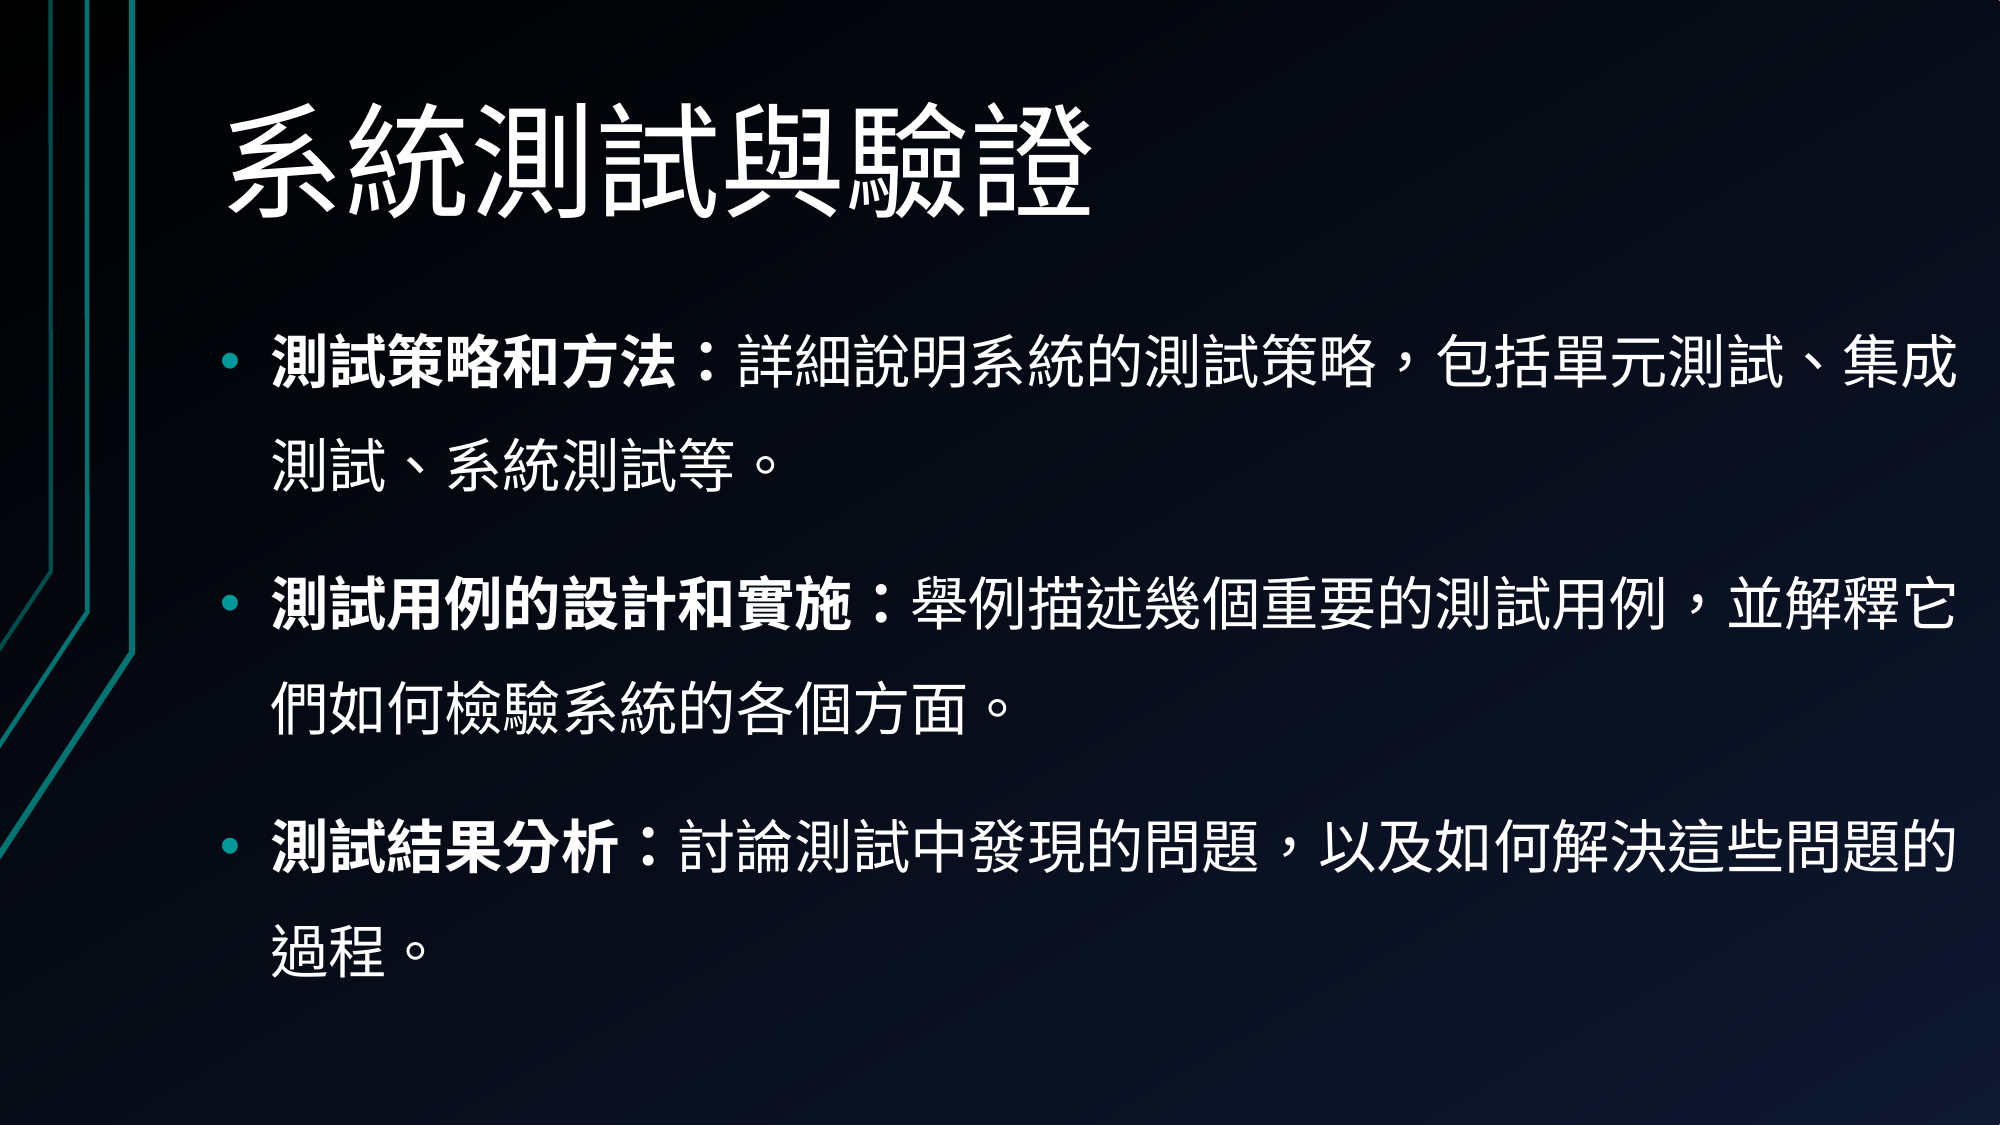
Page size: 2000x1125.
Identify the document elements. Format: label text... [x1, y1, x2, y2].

list 測試策略和方法：詳細說明系統的測試策略，包括單元測試、集成測試、系統測試等。 測試用例的設計和實施：舉例描述幾個重要的測試用例，並解釋它們如何檢驗系統的各個方面。 測試結果分析：討論測試中發現的問題，以及如何解決這些問題的過程。 [199, 279, 2000, 1125]
title 系統測試與驗證 [199, 45, 1900, 246]
